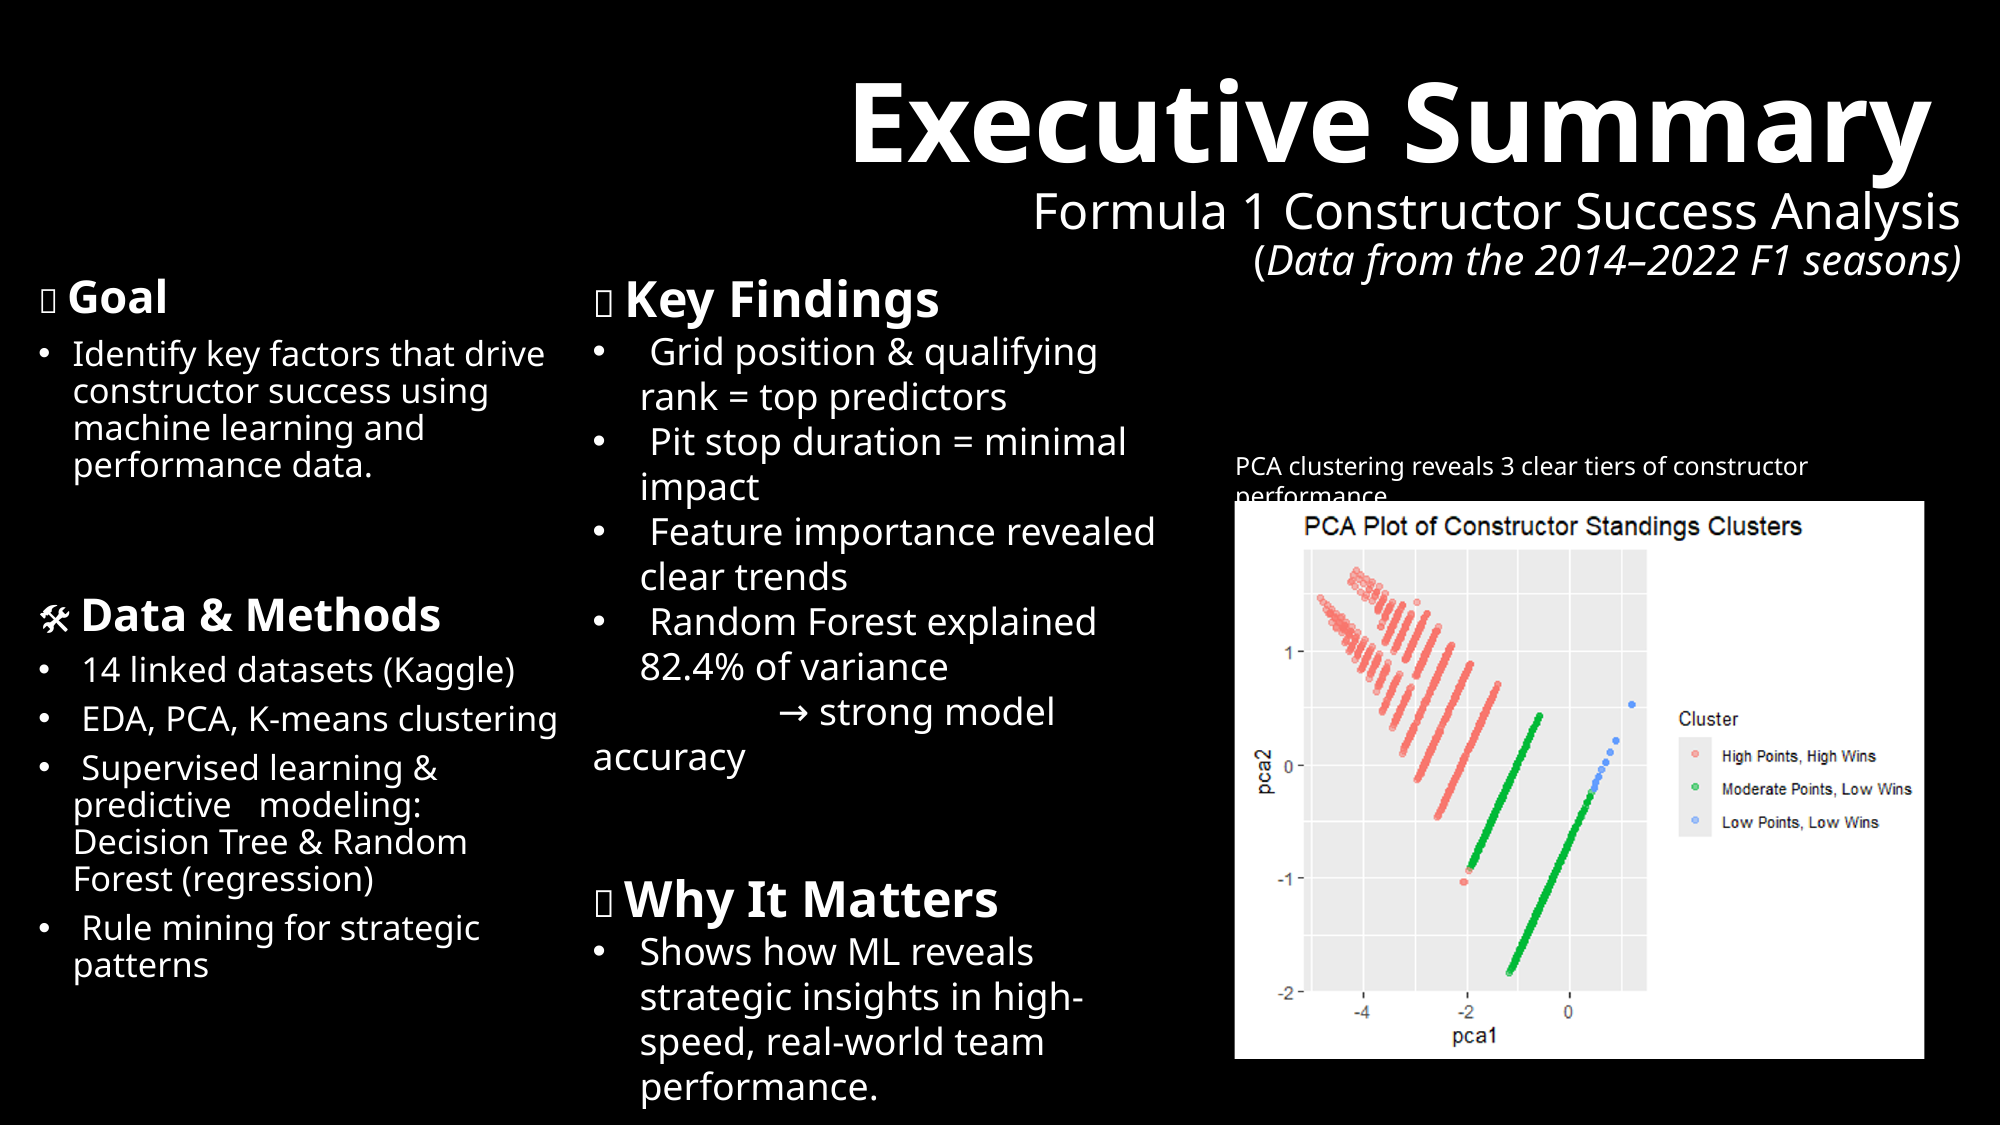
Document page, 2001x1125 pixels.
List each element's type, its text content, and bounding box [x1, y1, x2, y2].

picture [1234, 501, 1926, 1060]
title Executive Summary Formula 1 Constructor Success Analysis (Data from the 2014–2022 F1 seasons) [44, 52, 1977, 300]
text_box 🧠 Key Findings Grid position & qualifying rank = top predictors Pit stop duration = minimal impact Feature importance revealed clear trends Random Forest explained 82.4% of variance → strong model accuracy 🚀 Why It Matters Shows how ML reveals strategic insights in high-speed, real-world team performance. [577, 260, 1183, 1116]
list 🎯 Goal Identify key factors that drive constructor success using machine learning and performance data. 🛠️ Data & Methods 14 linked datasets (Kaggle) EDA, PCA, K-means clustering Supervised learning & predictive modeling: Decision Tree & Random Forest (regression) Rule mining for strategic patterns [23, 260, 577, 1016]
text_box PCA clustering reveals 3 clear tiers of constructor performance. [1220, 443, 1939, 518]
